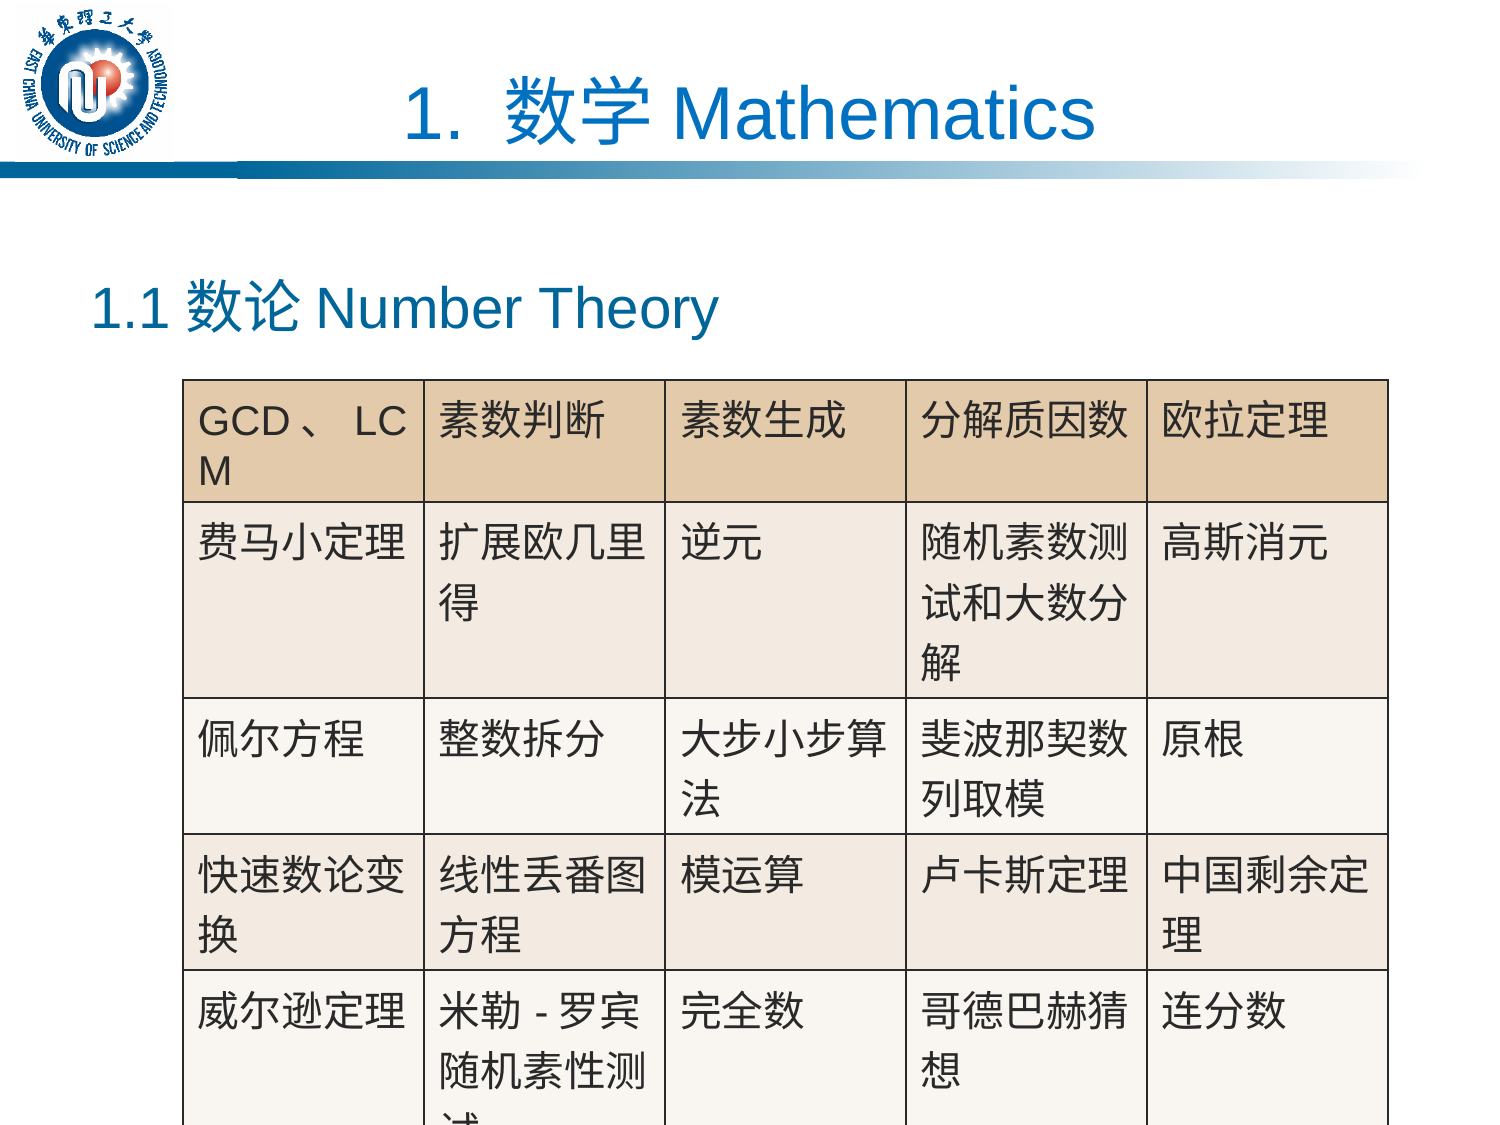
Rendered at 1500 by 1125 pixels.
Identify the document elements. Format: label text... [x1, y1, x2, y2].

picture [15, 3, 174, 161]
table_cell 连分数 [1148, 971, 1387, 1125]
table_cell 佩尔方程 [184, 699, 423, 833]
table_header GCD、LCM [184, 381, 423, 501]
table_cell 大步小步算法 [666, 699, 905, 833]
table_cell 威尔逊定理 [184, 971, 423, 1125]
table_cell 快速数论变换 [184, 835, 423, 969]
table_cell 完全数 [666, 971, 905, 1125]
table_cell 中国剩余定理 [1148, 835, 1387, 969]
table_cell 原根 [1148, 699, 1387, 833]
table_cell 斐波那契数列取模 [907, 699, 1146, 833]
table_cell 整数拆分 [425, 699, 664, 833]
title 1. 数学Mathematics [223, 45, 1277, 162]
table_header 分解质因数 [907, 381, 1146, 501]
table_cell 扩展欧几里得 [425, 503, 664, 697]
table_cell 逆元 [666, 503, 905, 697]
table_cell 哥德巴赫猜想 [907, 971, 1146, 1125]
table_header 欧拉定理 [1148, 381, 1387, 501]
table_cell 高斯消元 [1148, 503, 1387, 697]
table_cell 随机素数测试和大数分解 [907, 503, 1146, 697]
list 1.1数论Number Theory [74, 262, 1426, 351]
table_header 素数生成 [666, 381, 905, 501]
table_cell 卢卡斯定理 [907, 835, 1146, 969]
table_cell 费马小定理 [184, 503, 423, 697]
table_cell 模运算 [666, 835, 905, 969]
table_header 素数判断 [425, 381, 664, 501]
table_cell 线性丢番图方程 [425, 835, 664, 969]
table_cell 米勒-罗宾随机素性测试 [425, 971, 664, 1125]
